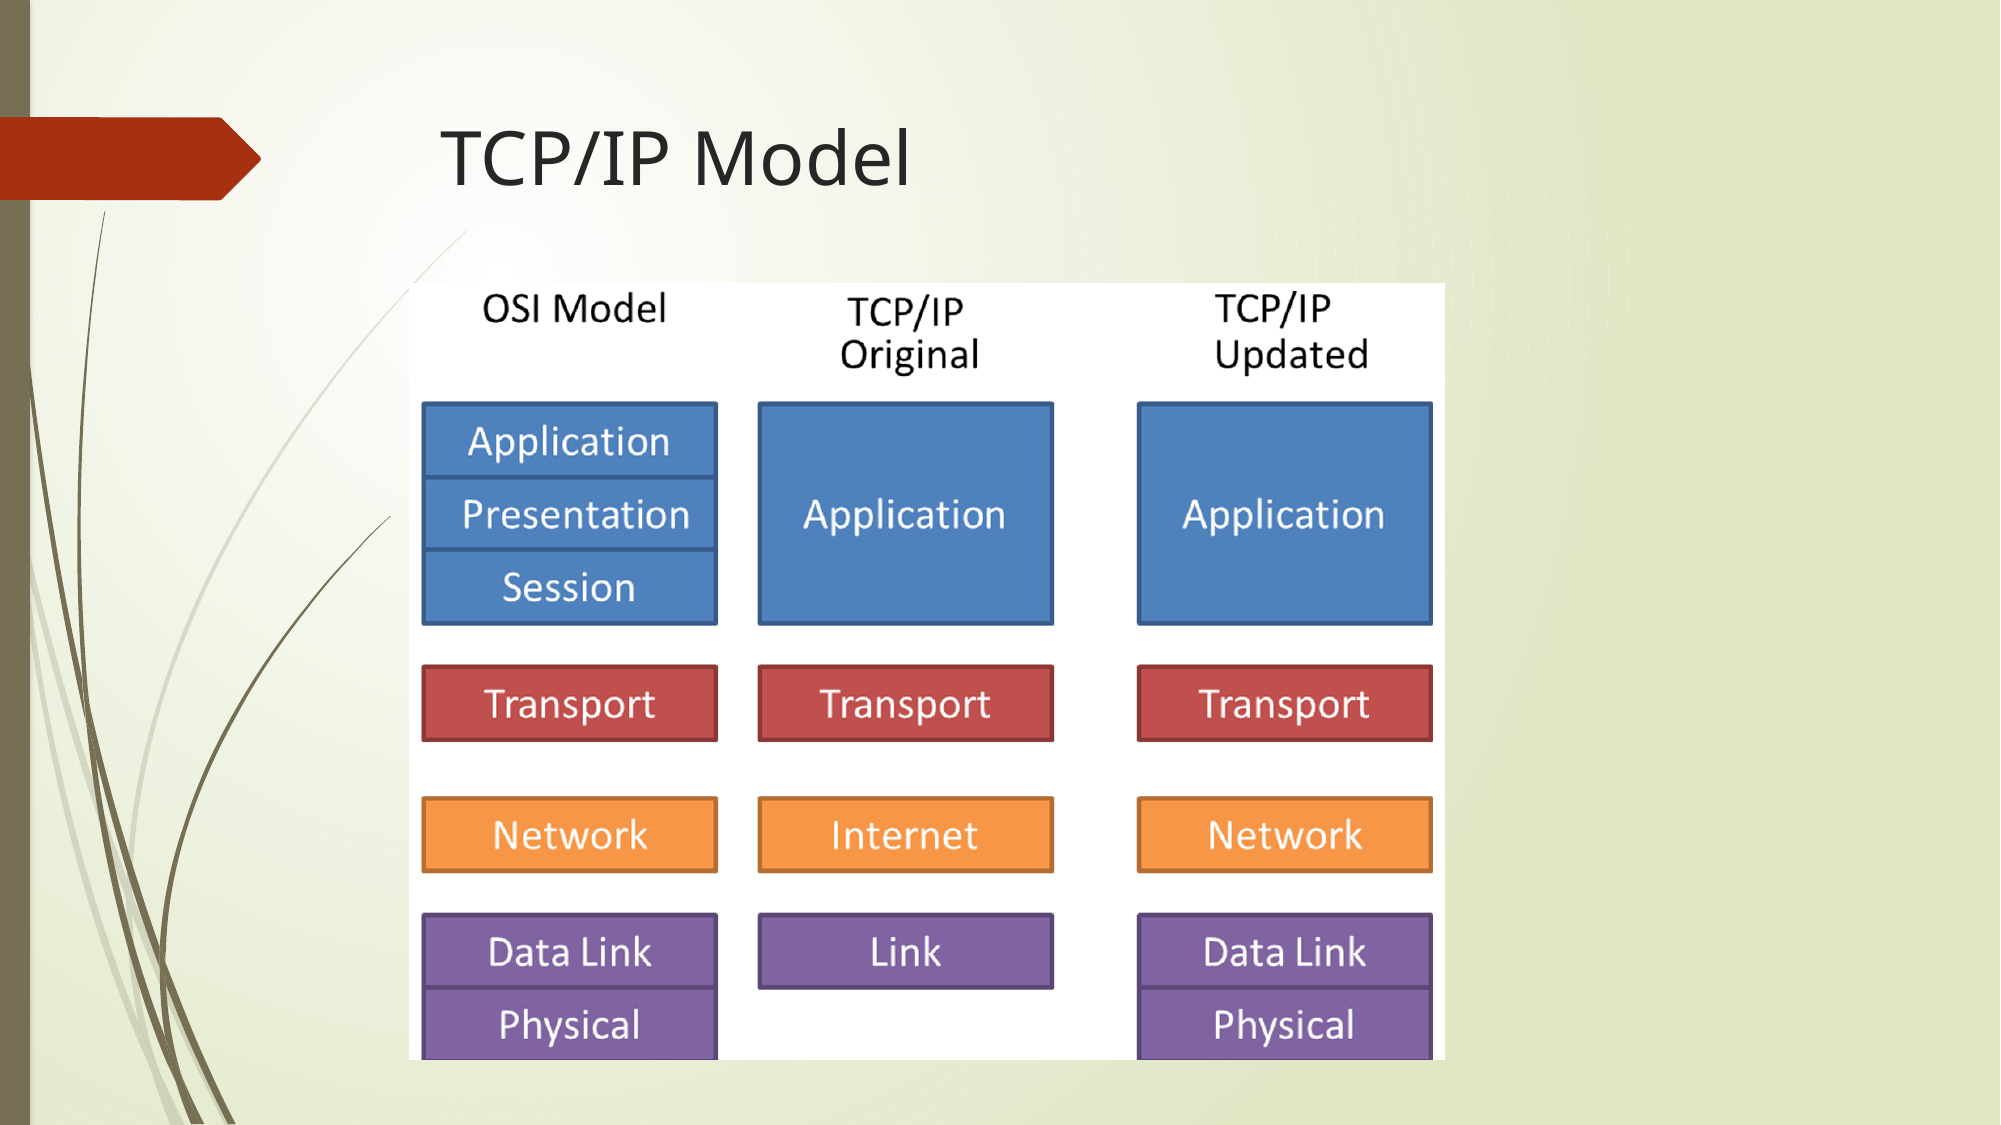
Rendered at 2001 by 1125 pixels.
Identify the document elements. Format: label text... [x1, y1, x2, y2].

title TCP/IP Model [425, 102, 1888, 313]
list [408, 282, 1446, 1060]
